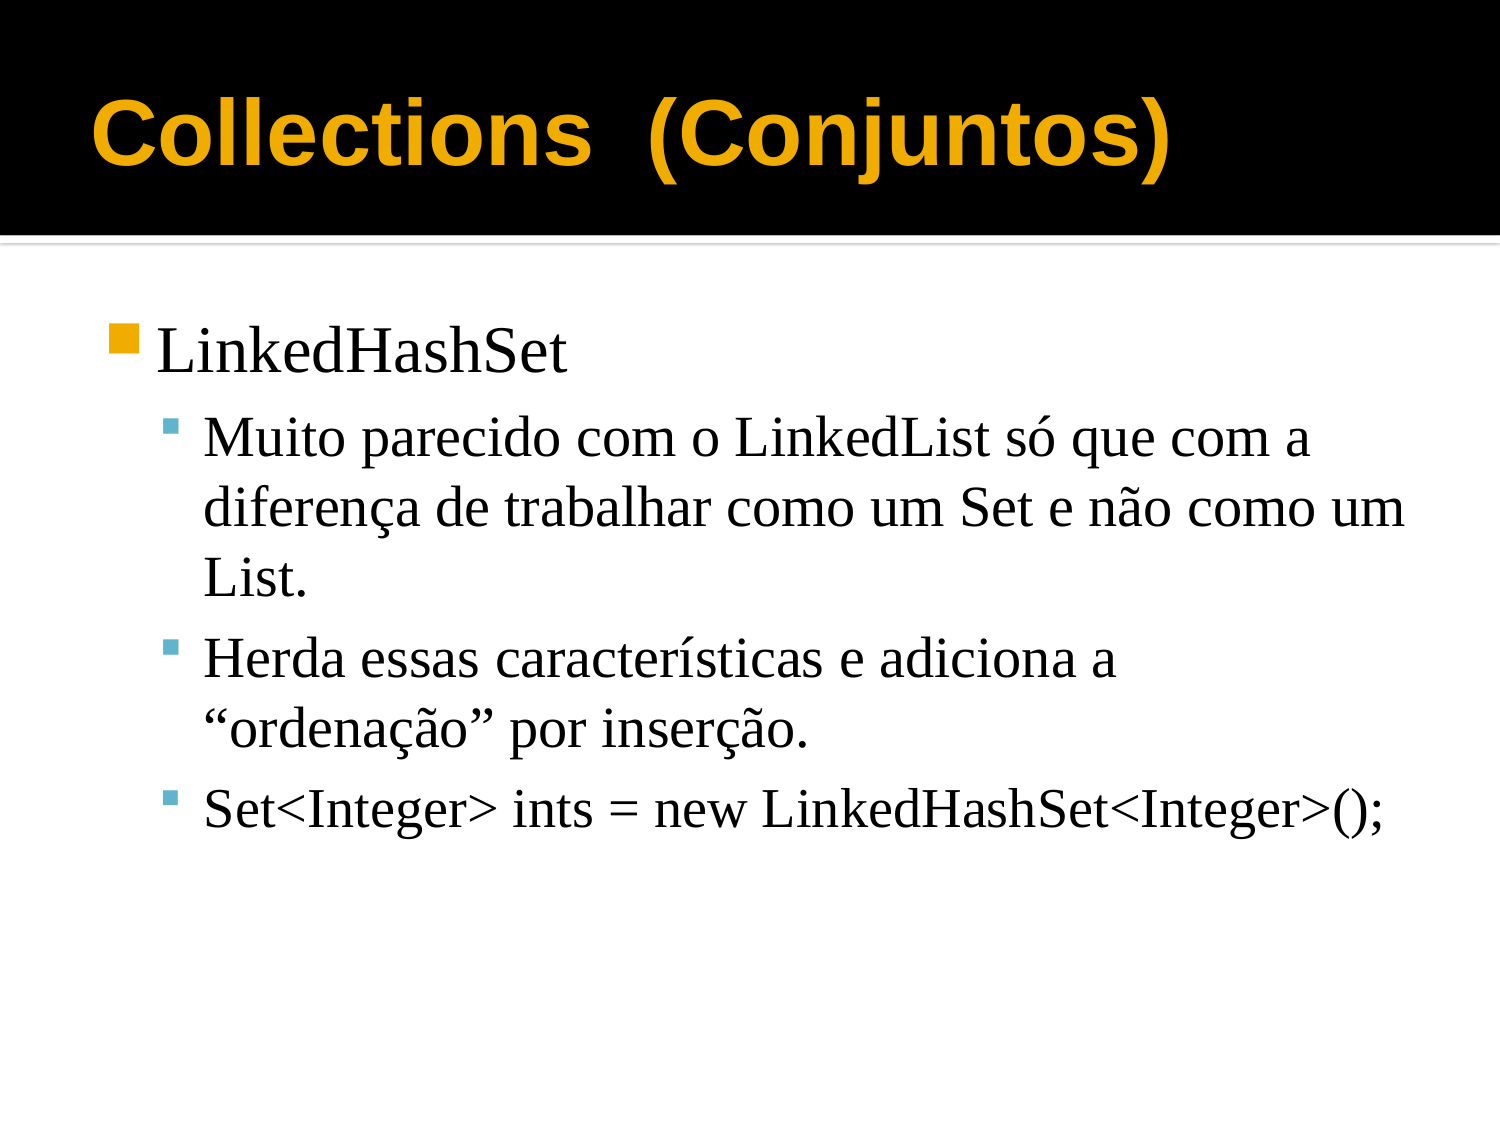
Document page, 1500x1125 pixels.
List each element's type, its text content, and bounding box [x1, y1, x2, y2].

list LinkedHashSet Muito parecido com o LinkedList só que com a diferença de trabalhar como um Set e não como um List. Herda essas características e adiciona a “ordenação” por inserção. Set<Integer> ints = new LinkedHashSet<Integer>(); [75, 291, 1425, 1050]
title Collections (Conjuntos) [75, 25, 1425, 231]
